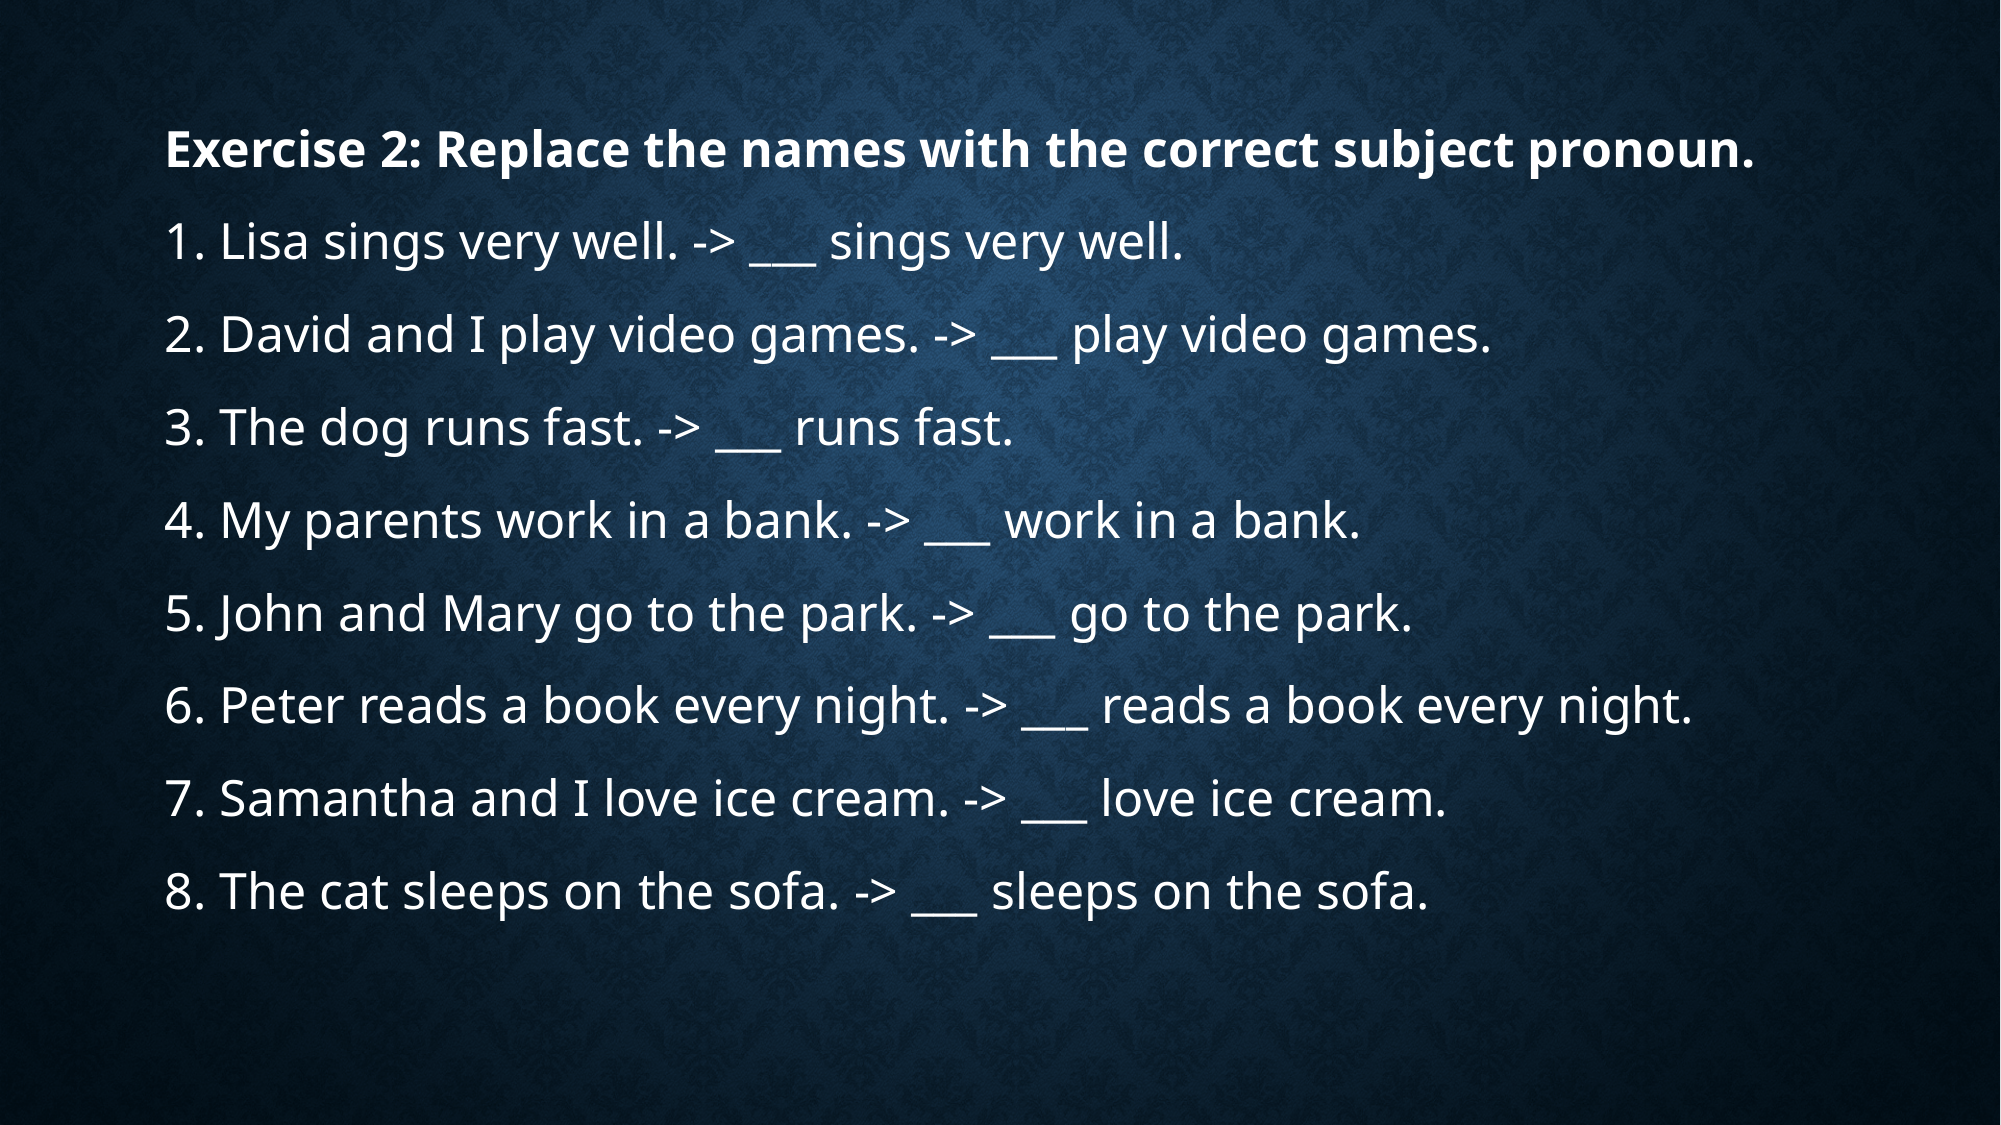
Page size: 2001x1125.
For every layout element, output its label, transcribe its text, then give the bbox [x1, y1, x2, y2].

list Exercise 2: Replace the names with the correct subject pronoun. 1. Lisa sings very well. -> ___ sings very well. 2. David and I play video games. -> ___ play video games. 3. The dog runs fast. -> ___ runs fast. 4. My parents work in a bank. -> ___ work in a bank. 5. John and Mary go to the park. -> ___ go to the park. 6. Peter reads a book every night. -> ___ reads a book every night. 7. Samantha and I love ice cream. -> ___ love ice cream. 8. The cat sleeps on the sofa. -> ___ sleeps on the sofa. [149, 97, 1849, 1050]
